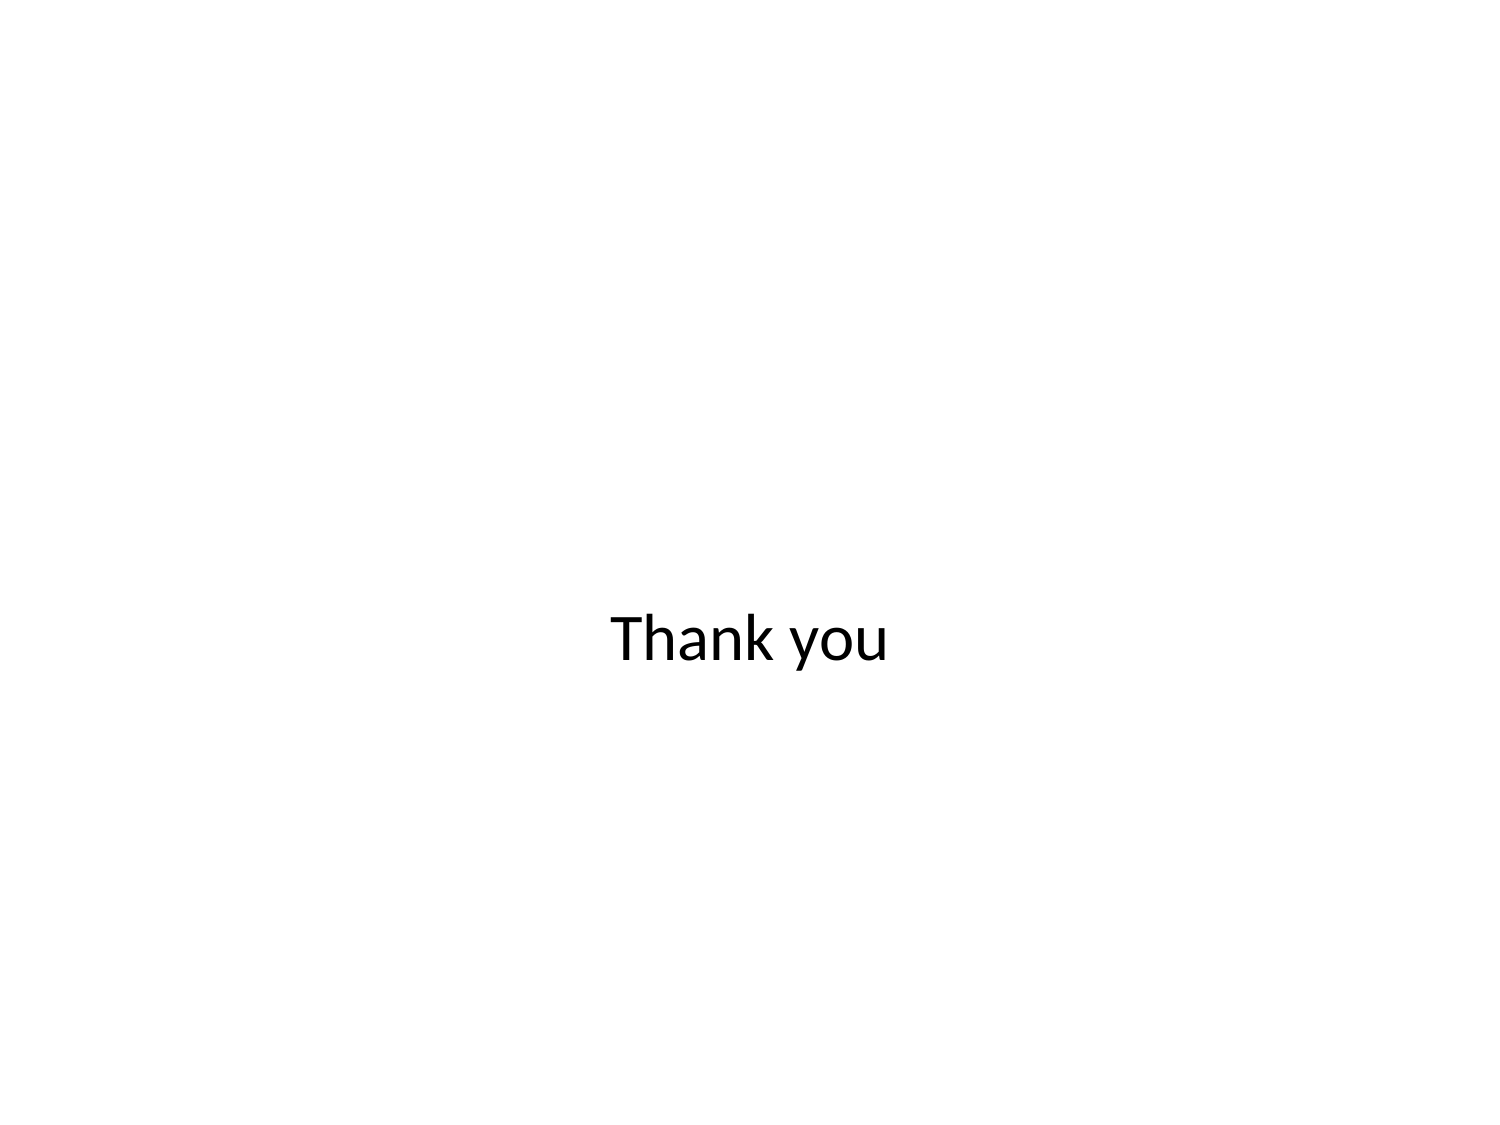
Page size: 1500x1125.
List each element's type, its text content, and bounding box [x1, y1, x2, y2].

list Thank you [75, 262, 1425, 1005]
